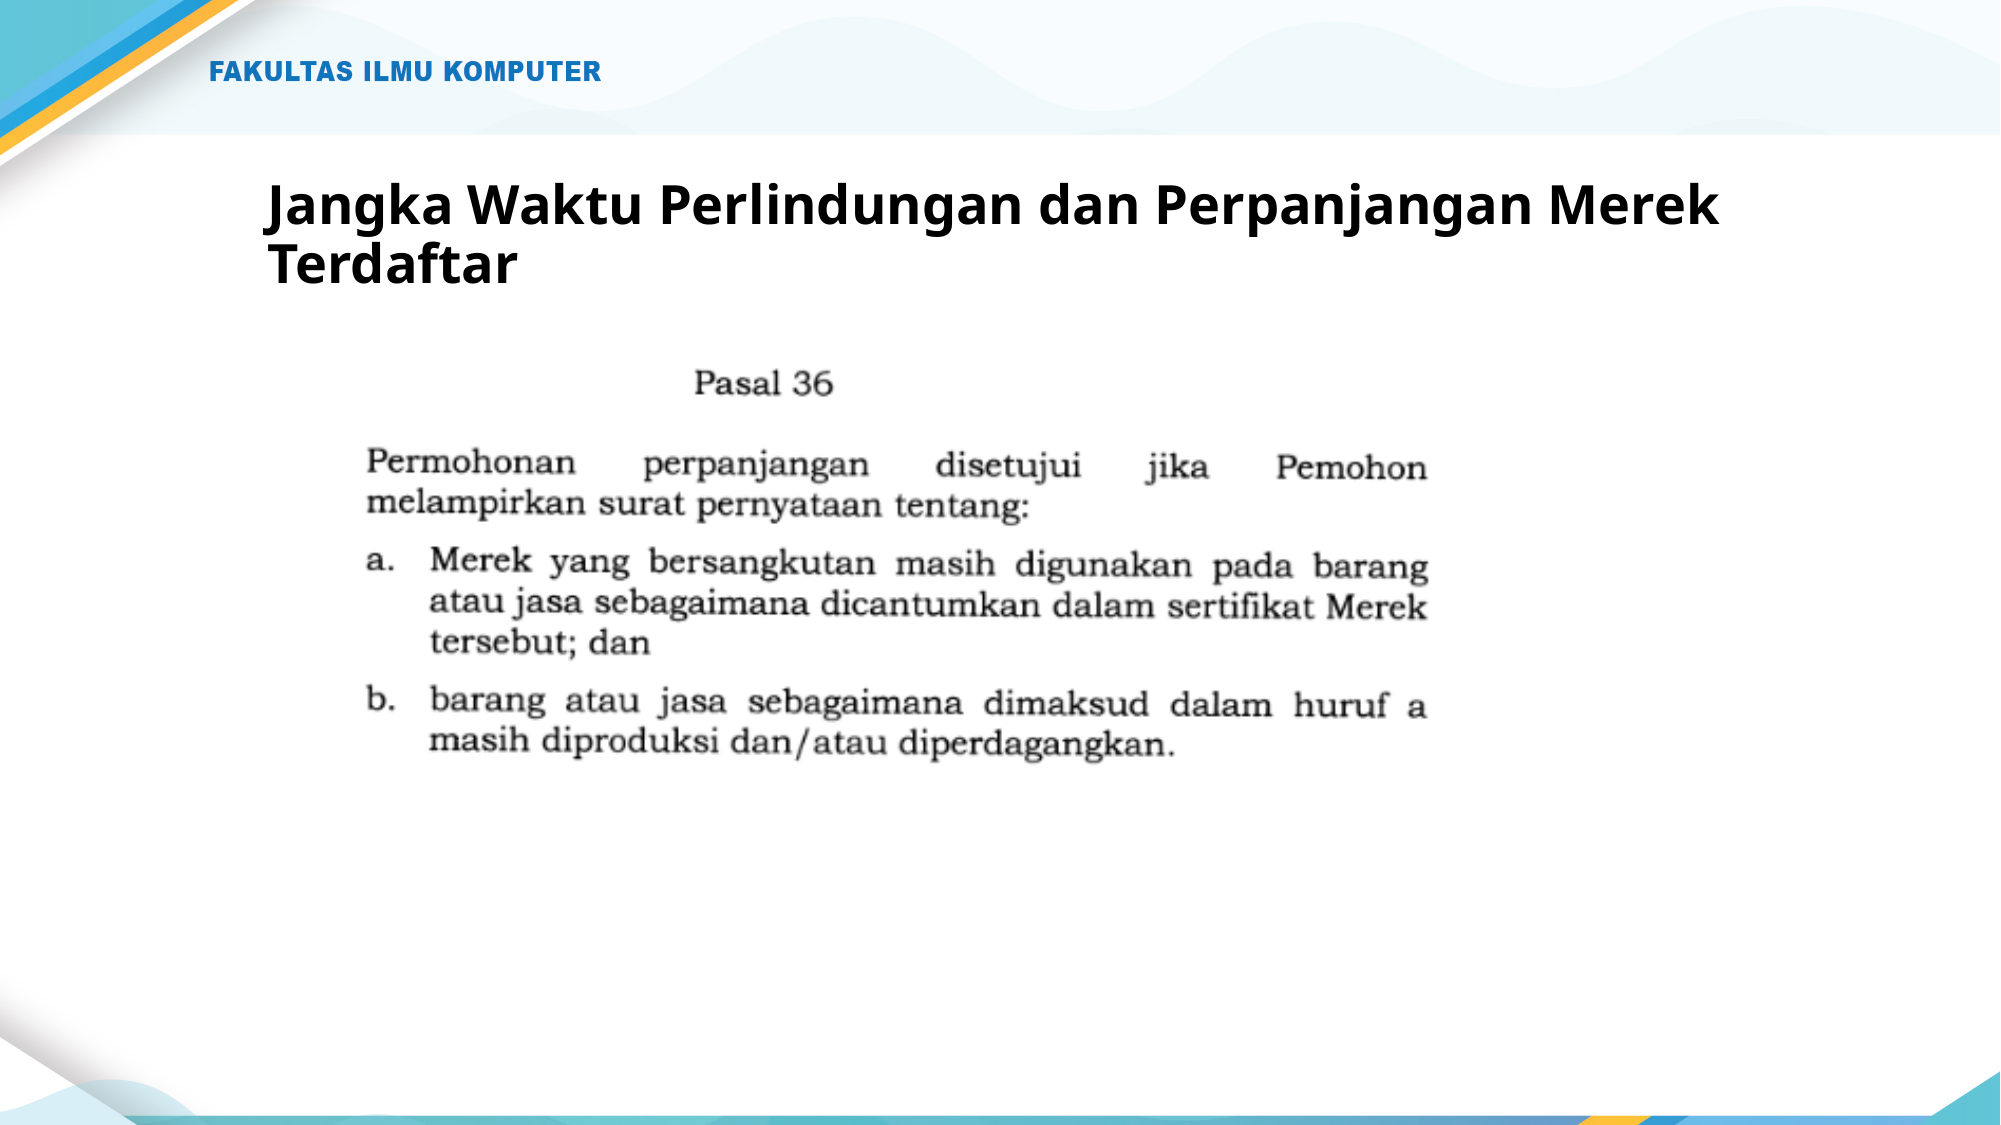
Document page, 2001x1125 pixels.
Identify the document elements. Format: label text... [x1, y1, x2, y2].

picture [0, 0, 2000, 1125]
title Jangka Waktu Perlindungan dan Perpanjangan Merek Terdaftar [252, 170, 1852, 303]
